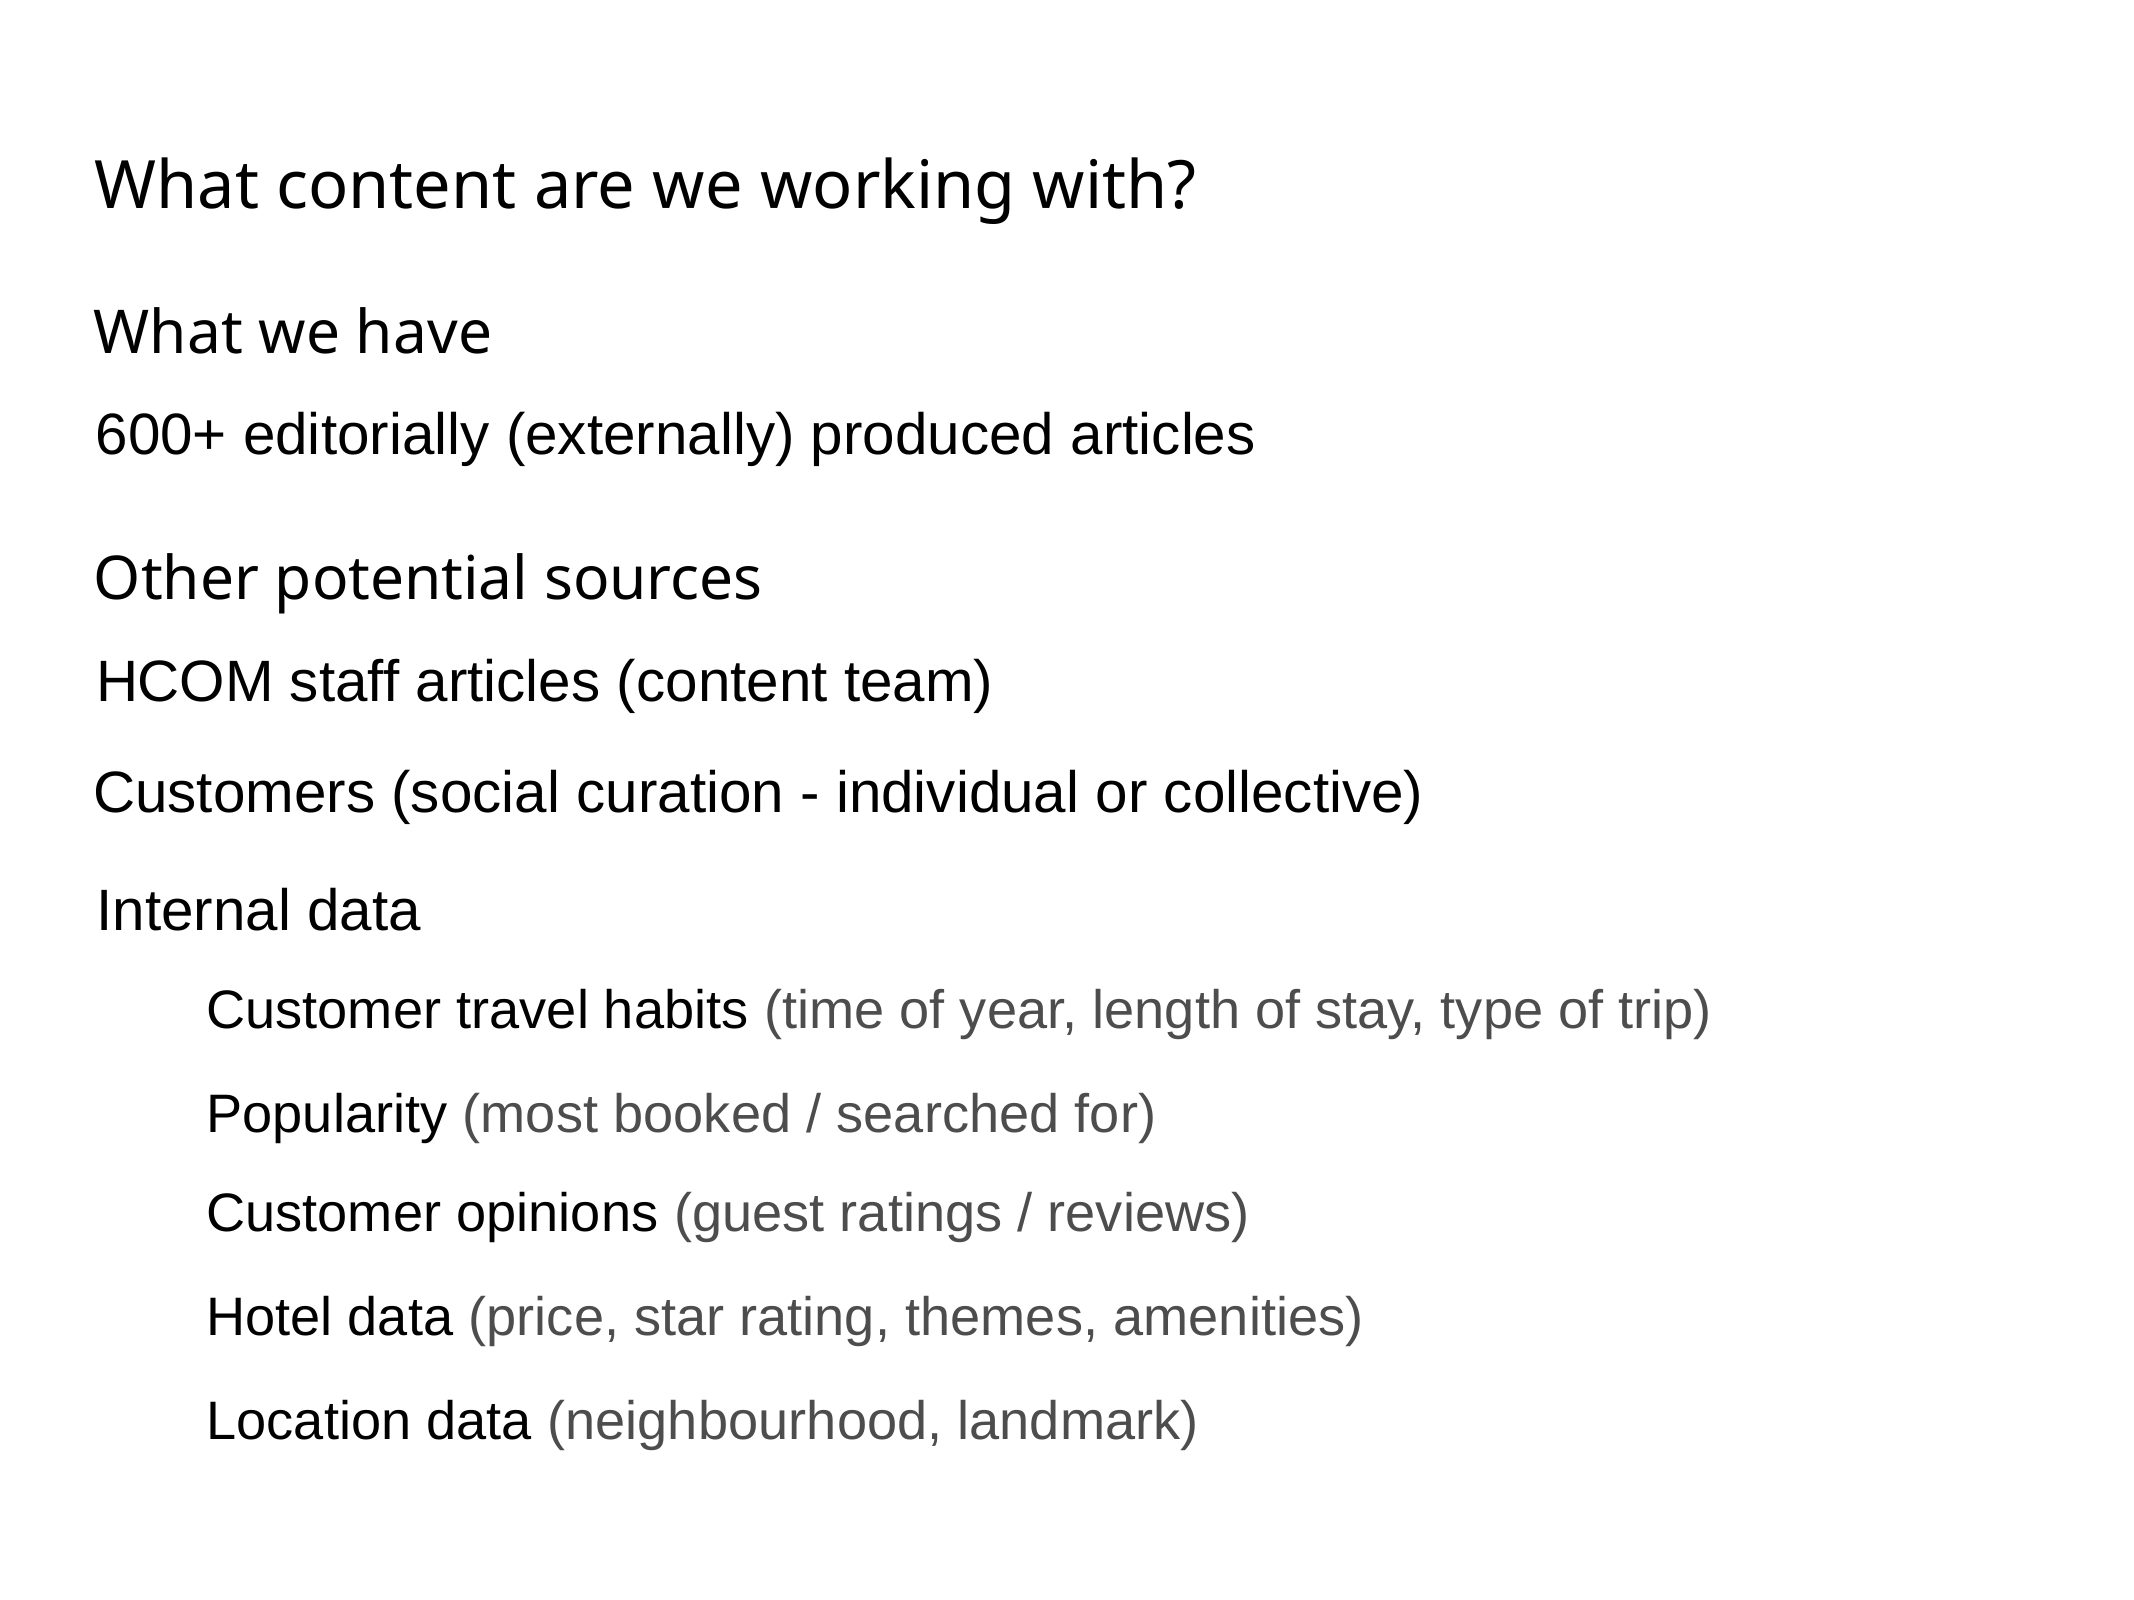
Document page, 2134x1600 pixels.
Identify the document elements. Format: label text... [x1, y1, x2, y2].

text_box What we have [93, 292, 1625, 366]
text_box HCOM staff articles (content team) [96, 643, 995, 714]
text_box What content are we working with? [94, 142, 1626, 223]
text_box Internal data [96, 872, 422, 943]
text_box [205, 975, 1730, 1450]
text_box Customers (social curation - individual or collective) [93, 754, 1426, 825]
text_box 600+ editorially (externally) produced articles [95, 396, 1258, 467]
text_box Other potential sources [93, 538, 1625, 612]
